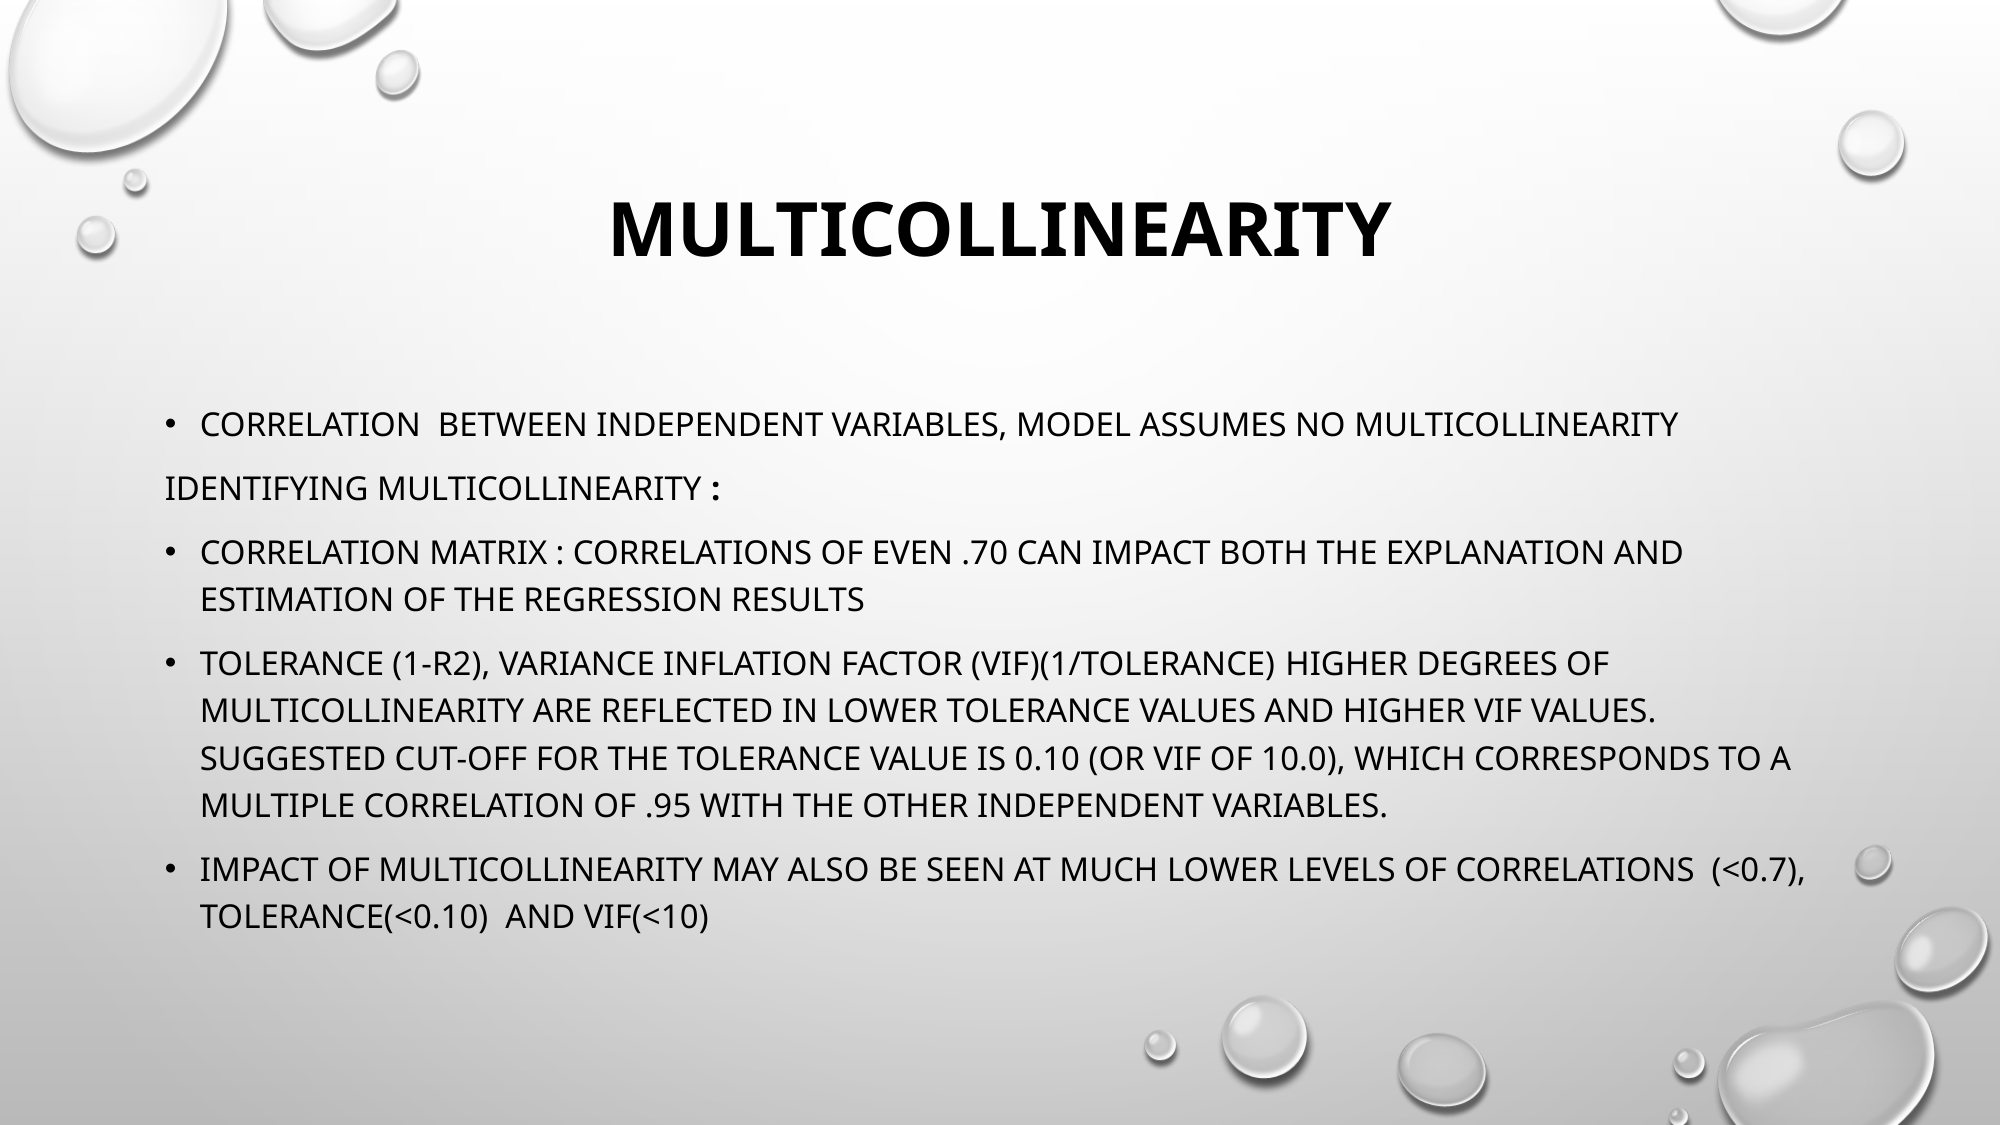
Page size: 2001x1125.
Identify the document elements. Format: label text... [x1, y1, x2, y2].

list Correlation between independent variables, Model assumes no Multicollinearity IDENTIFYING MULTICOLLINEARITY : correlation matrix : correlations of even .70 can impact both the explanation and estimation of the regression results Tolerance (1-r2), Variance Inflation Factor (VIF)(1/tolerance) higher degrees of multicollinearity are reflected in lower tolerance values and higher VIF values. suggested cut-off for the tolerance value is 0.10 (or VIF of 10.0), which corresponds to a multiple correlation of .95 with the other independent variables. Impact of multicollinearity may also be seen at much lower levels of correlations (<0.7), tolerance(<0.10) and vif(<10) [149, 388, 1850, 950]
picture [0, 0, 2000, 1125]
title Multicollinearity [149, 101, 1851, 364]
